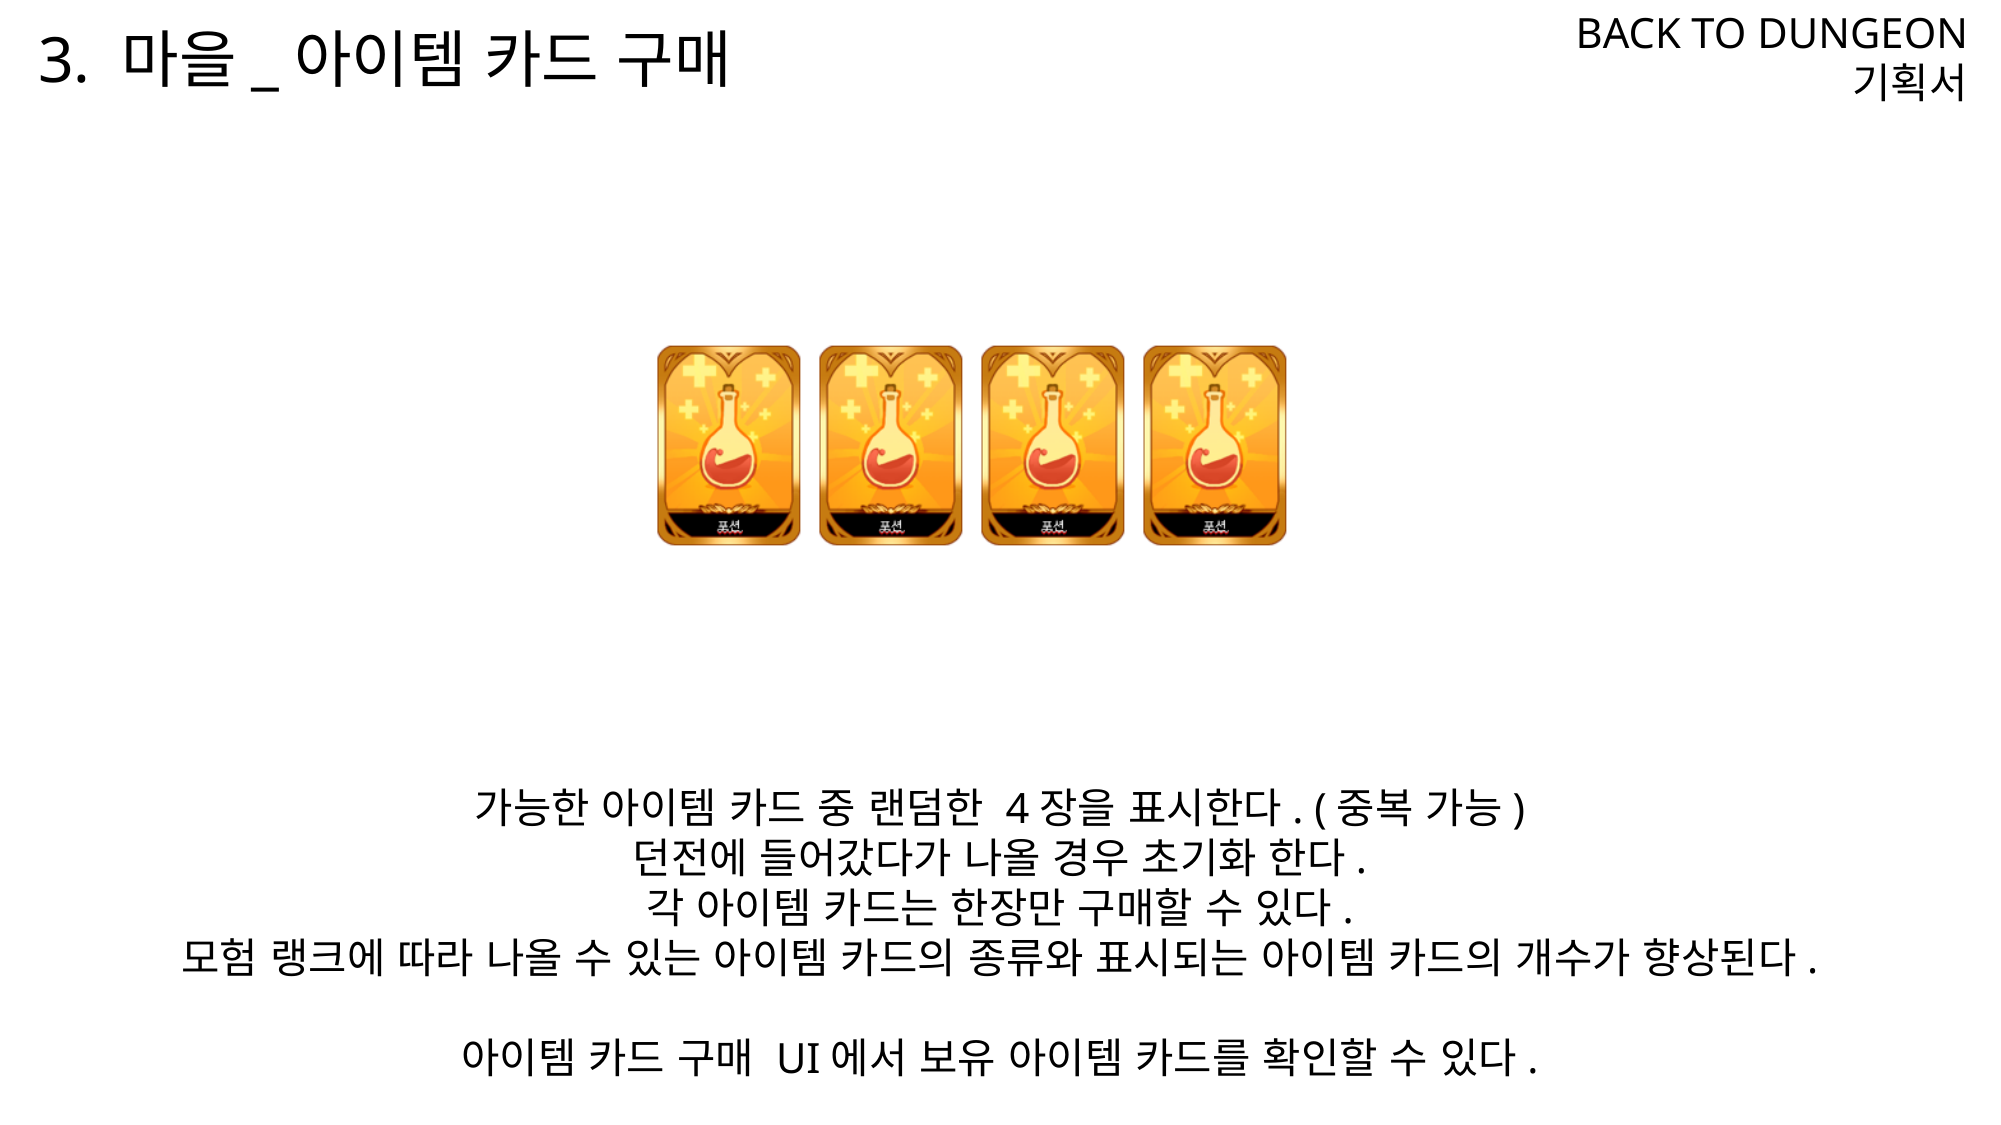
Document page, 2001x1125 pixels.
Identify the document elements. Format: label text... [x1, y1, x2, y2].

text_box BACK TO DUNGEON 기획서 [1560, 0, 1983, 115]
text_box 가능한 아이템 카드 중 랜덤한 4장을 표시한다. (중복 가능) 던전에 들어갔다가 나올 경우 초기화 한다. 각 아이템 카드는 한장만 구매할 수 있다. 모험 랭크에 따라 나올 수 있는 아이템 카드의 종류와 표시되는 아이템 카드의 개수가 향상된다. 아이템 카드 구매 UI에서 보유 아이템 카드를 확인할 수 있다. [166, 774, 1834, 1090]
text_box 3. 마을_아이템 카드 구매 [23, 12, 747, 103]
picture [979, 342, 1127, 549]
picture [817, 342, 965, 549]
picture [1141, 342, 1289, 549]
picture [655, 342, 803, 549]
